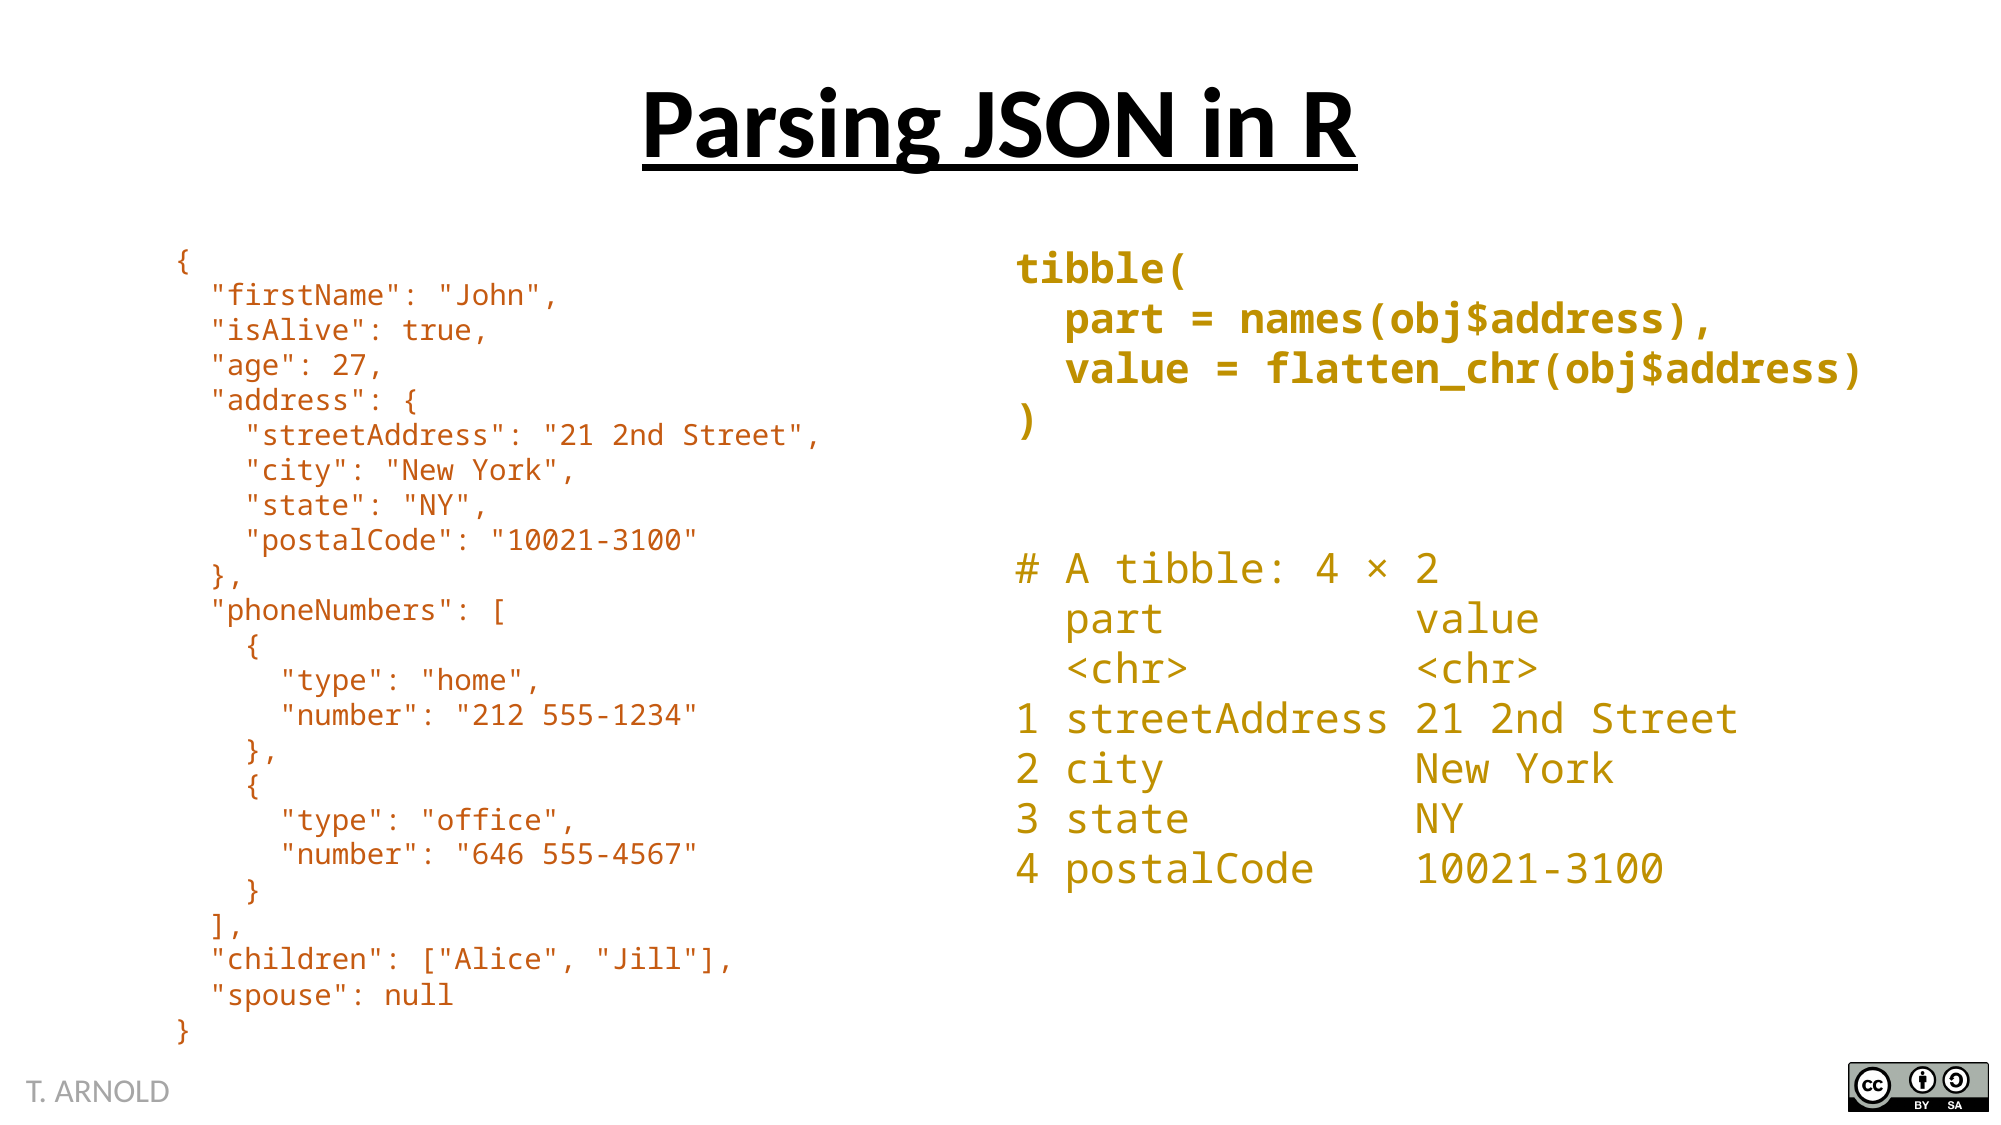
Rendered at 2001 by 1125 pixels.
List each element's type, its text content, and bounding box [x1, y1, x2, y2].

text_box tibble( part = names(obj$address), value = flatten_chr(obj$address) ) # A tibble: 4 × 2 part value <chr> <chr> 1 streetAddress 21 2nd Street 2 city New York 3 state NY 4 postalCode 10021-3100 [999, 234, 1909, 900]
text_box { "firstName": "John", "isAlive": true, "age": 27, "address": { "streetAddress": "21 2nd Street", "city": "New York", "state": "NY", "postalCode": "10021-3100" }, "phoneNumbers": [ { "type": "home", "number": "212 555-1234" }, { "type": "office", "number": "646 555-4567" } ], "children": ["Alice", "Jill"], "spouse": null } [159, 234, 918, 1054]
text_box T. ARNOLD [11, 1062, 673, 1117]
picture [1848, 1062, 1989, 1112]
text_box Parsing JSON in R [245, 50, 1755, 186]
